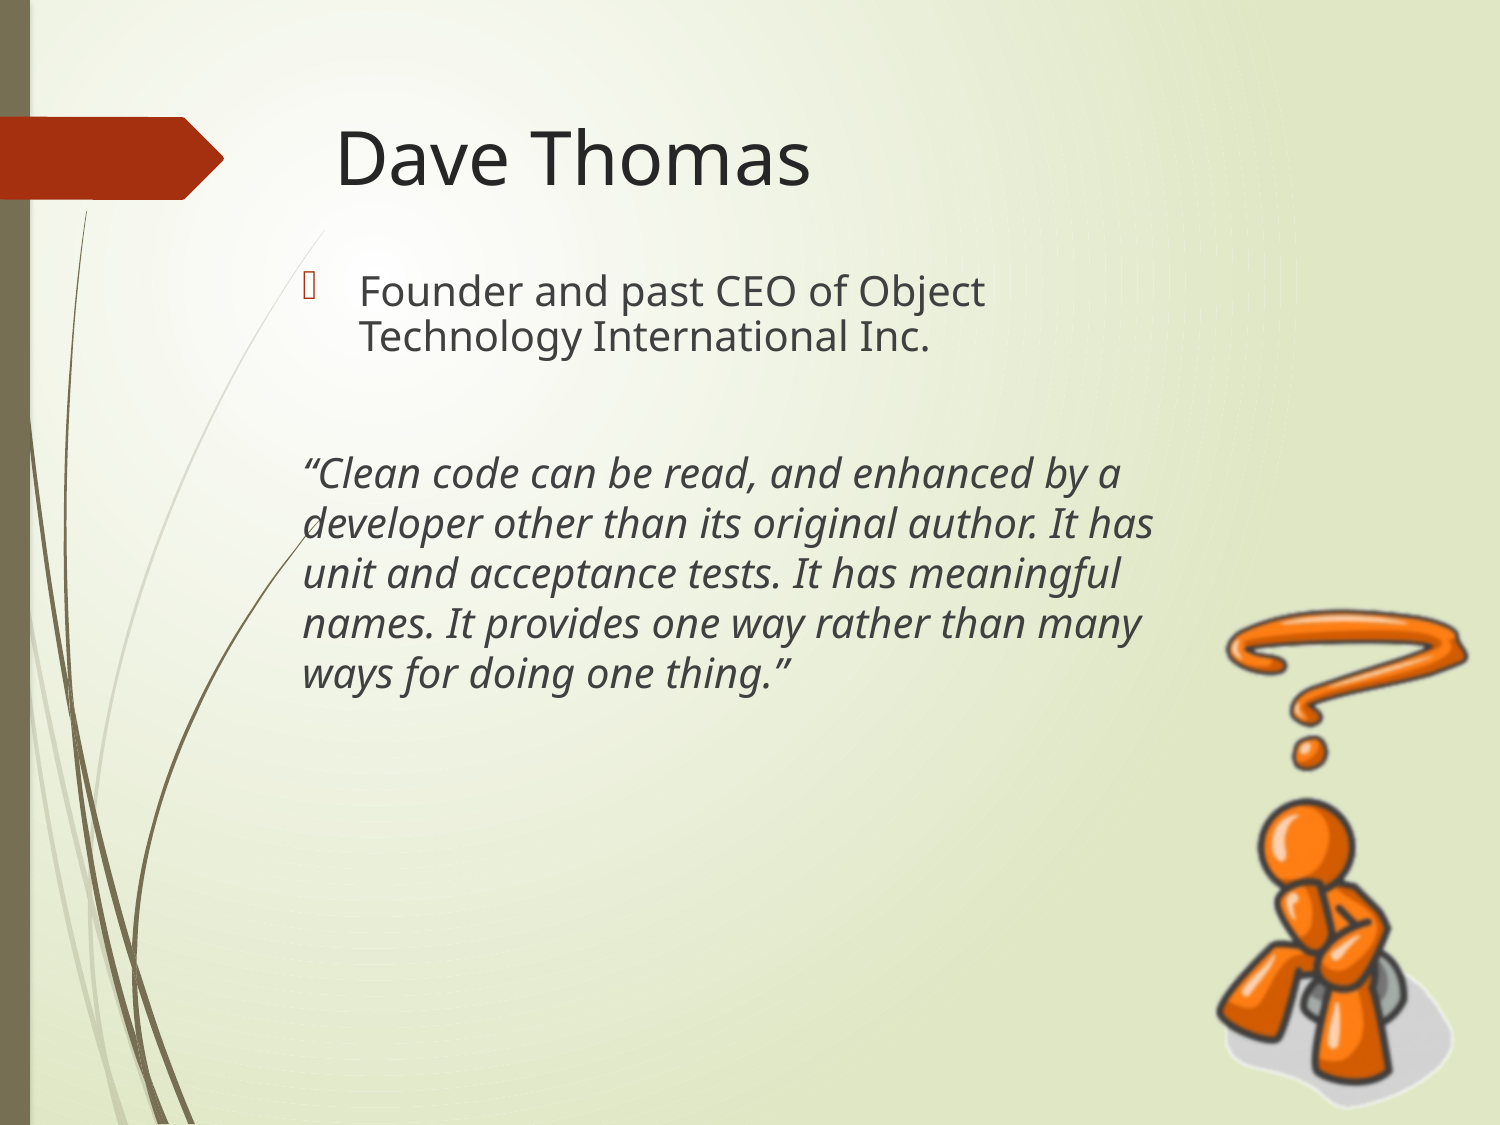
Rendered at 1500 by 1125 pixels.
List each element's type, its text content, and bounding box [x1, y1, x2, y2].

title Dave Thomas [319, 102, 1400, 313]
picture [1074, 584, 1500, 1125]
list Founder and past CEO of Object Technology International Inc. “Clean code can be read, and enhanced by a developer other than its original author. It has unit and acceptance tests. It has meaningful names. It provides one way rather than many ways for doing one thing.” [287, 262, 1198, 1012]
